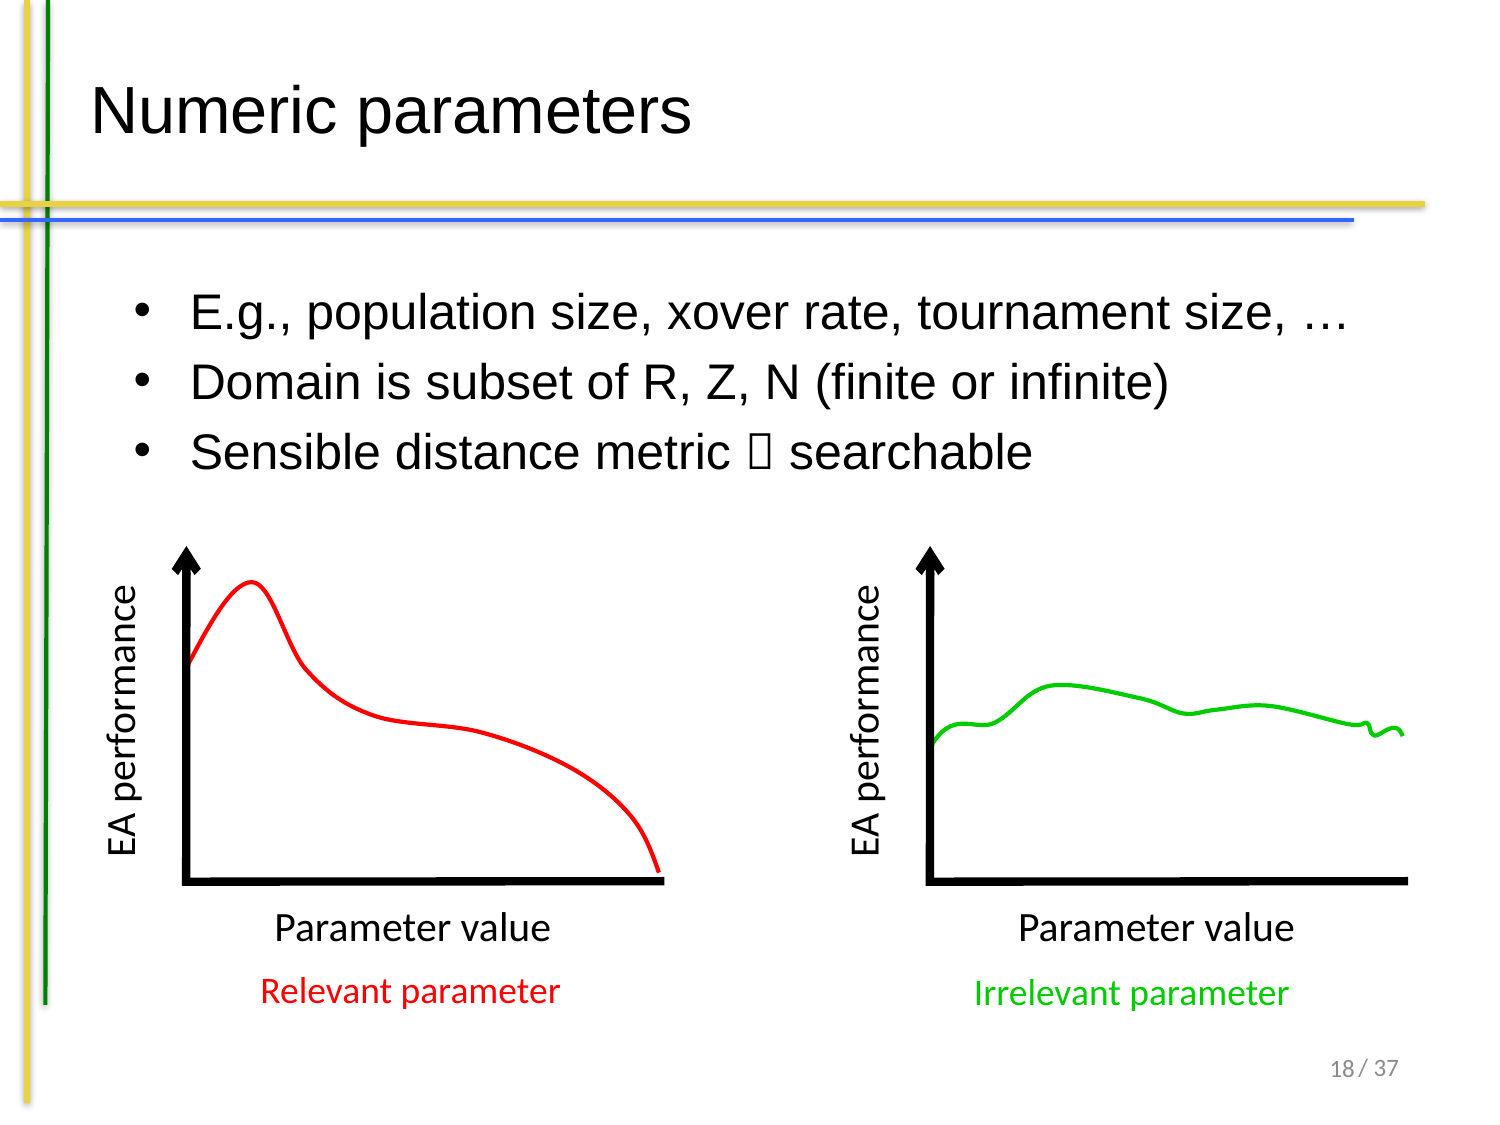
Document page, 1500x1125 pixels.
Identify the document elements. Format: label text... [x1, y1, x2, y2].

title Numeric parameters [75, 12, 1425, 201]
text_box Relevant parameter [245, 967, 577, 1019]
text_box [829, 545, 1409, 959]
text_box Irrelevant parameter [959, 967, 1305, 1021]
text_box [85, 545, 665, 959]
slide_number 18 [1276, 1026, 1371, 1109]
list E.g., population size, xover rate, tournament size, … Domain is subset of R, Z, N (finite or infinite) Sensible distance metric  searchable [118, 271, 1467, 947]
